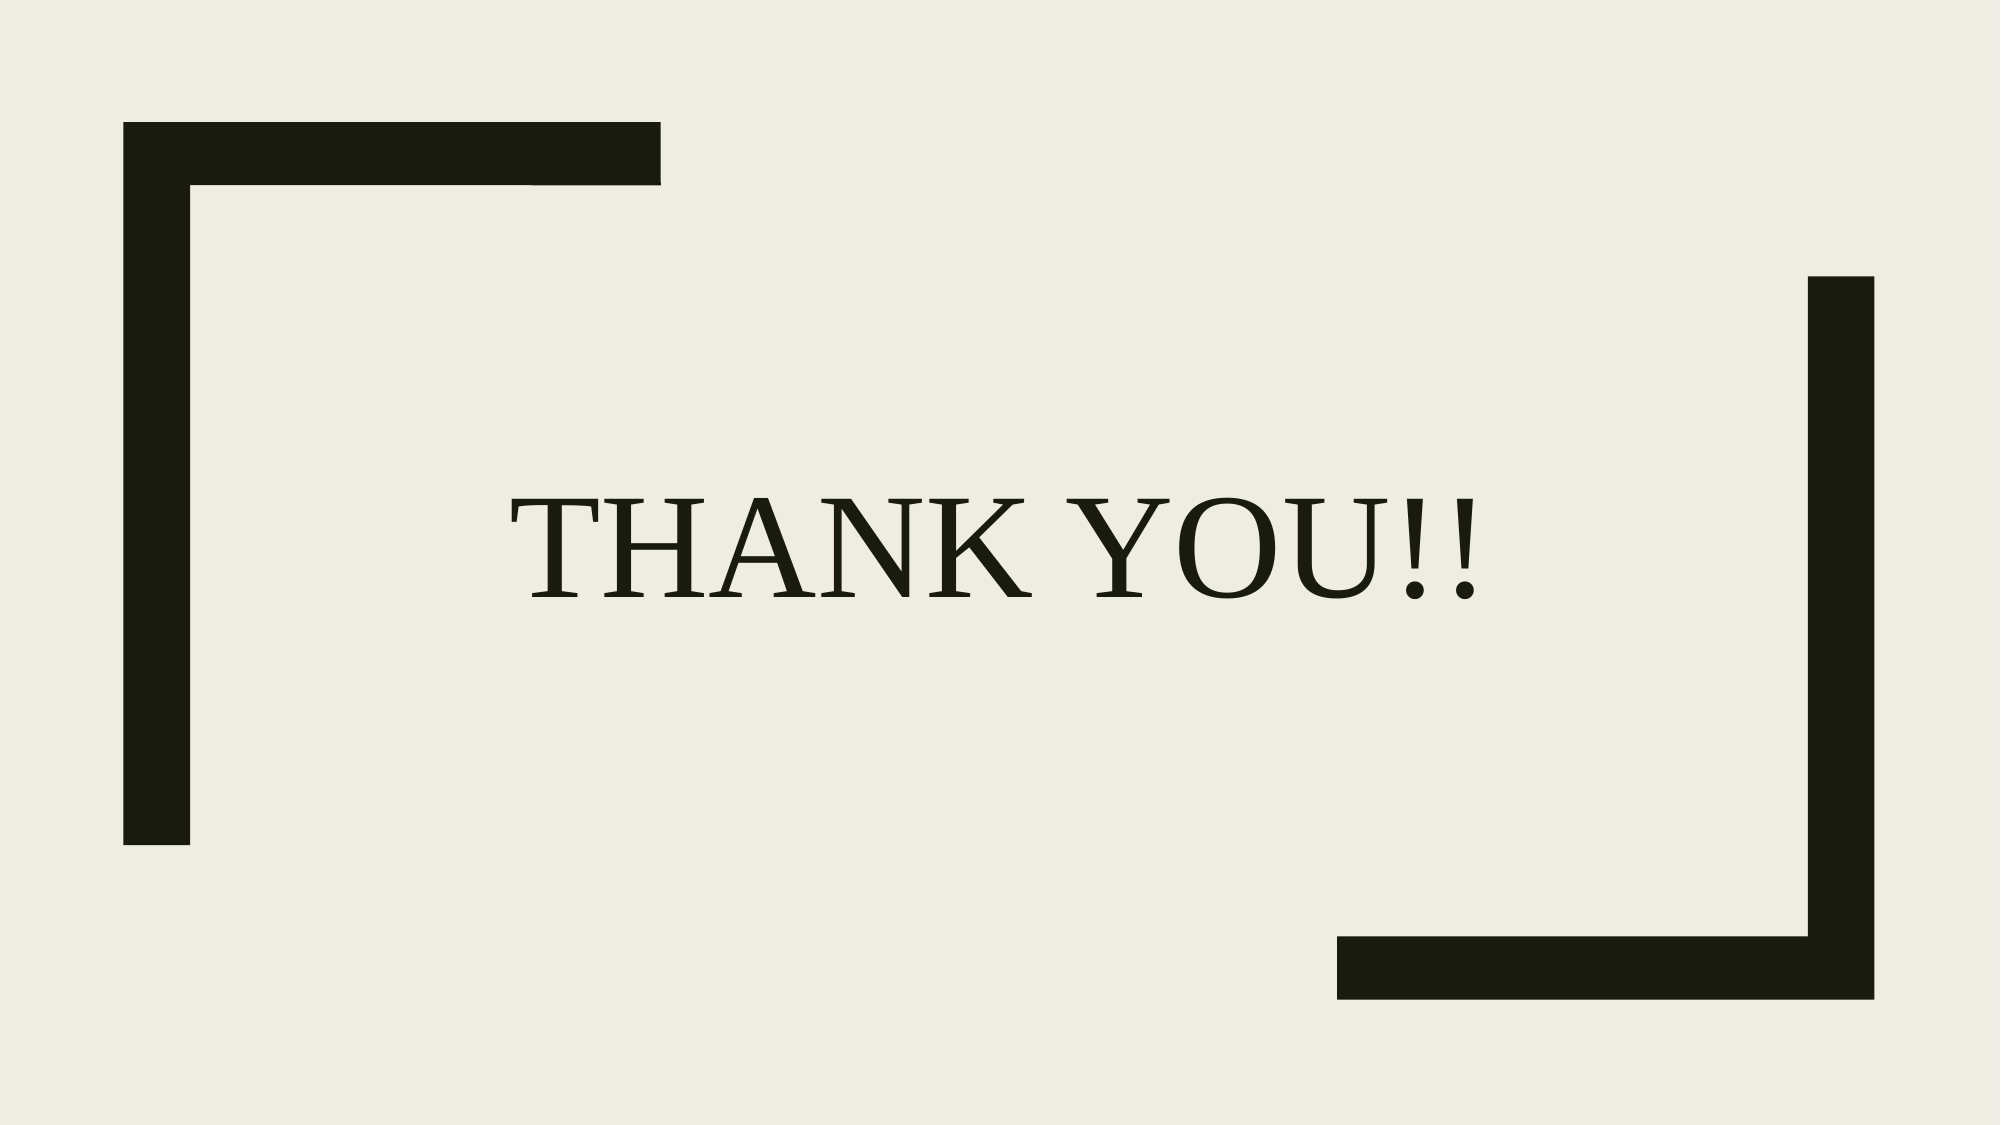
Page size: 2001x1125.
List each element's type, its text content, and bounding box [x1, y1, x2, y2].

title THANK YOU!! [314, 293, 1686, 638]
